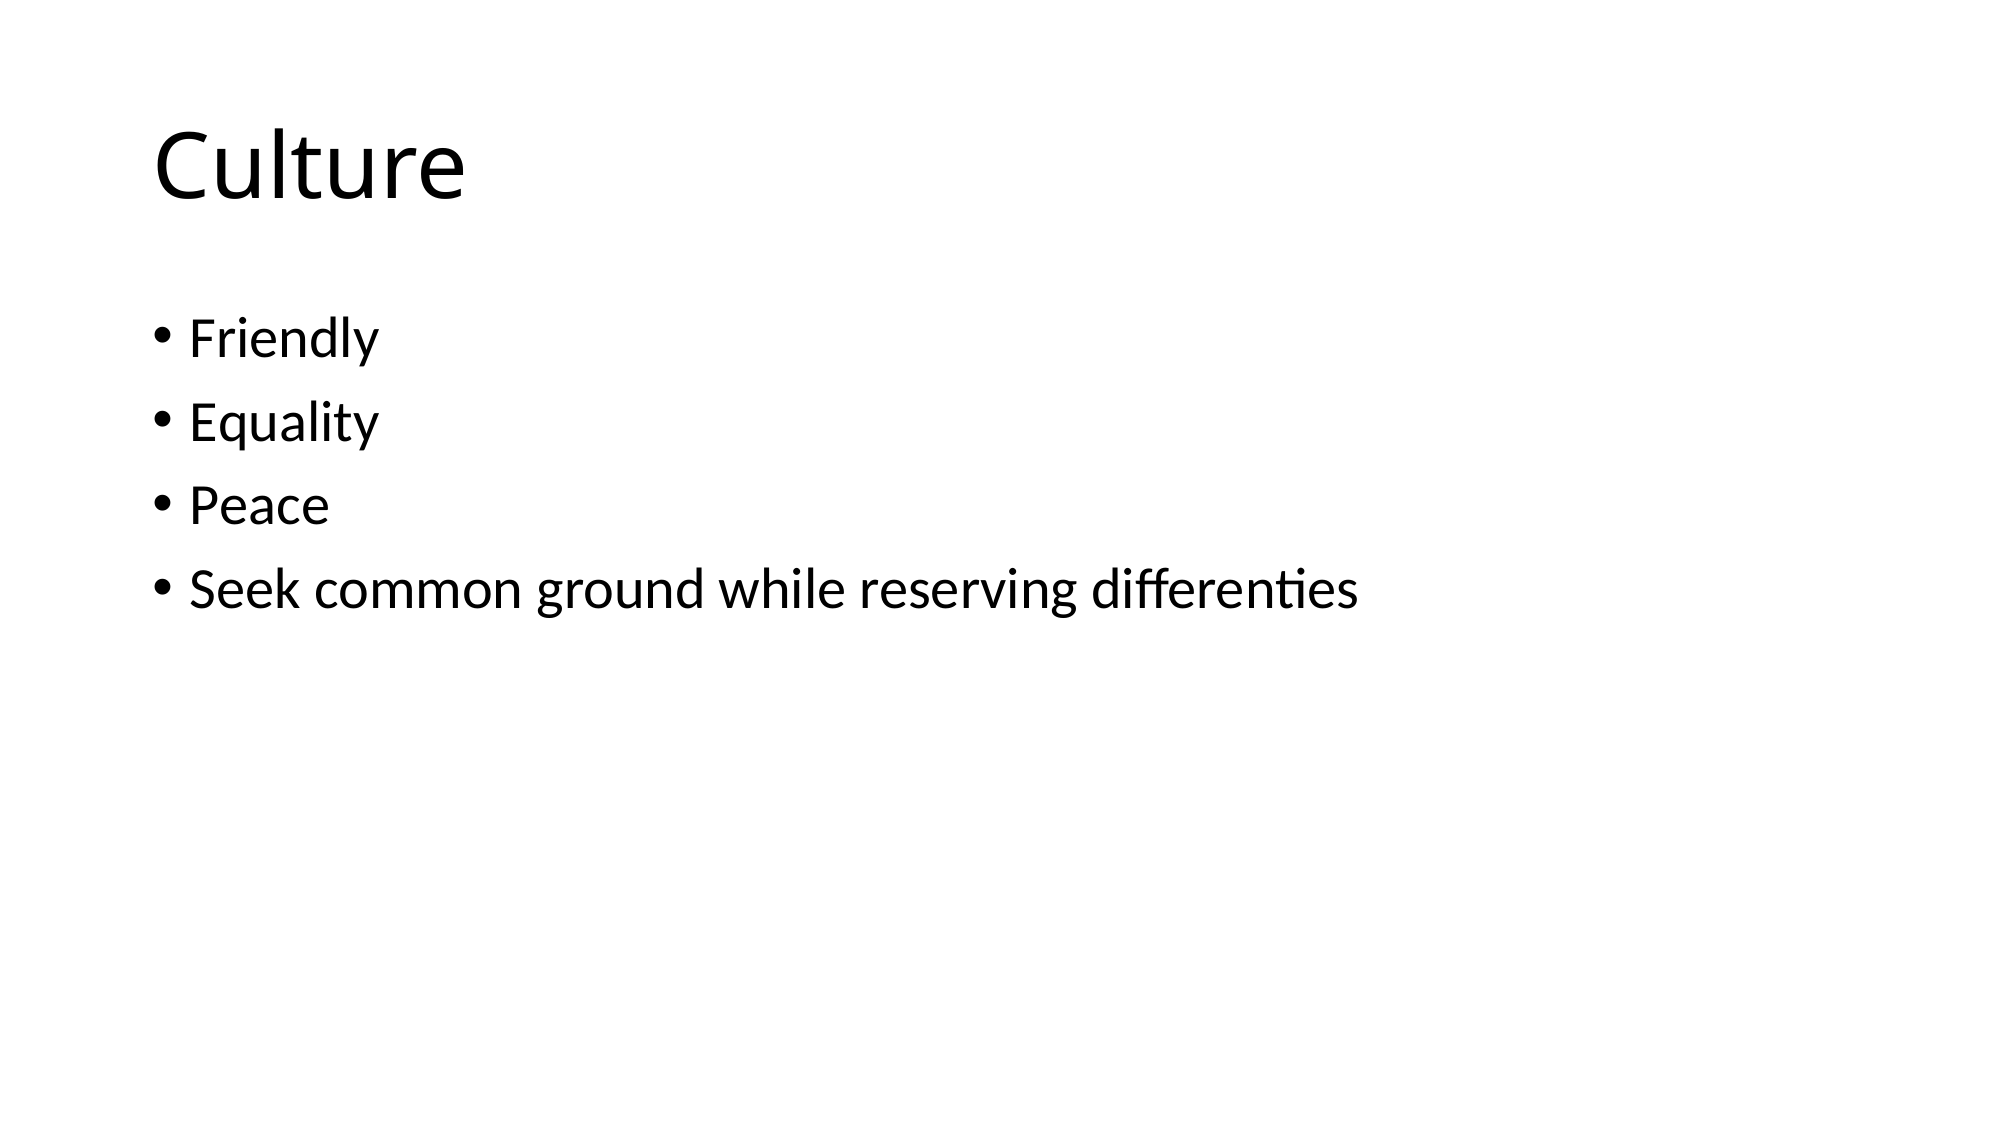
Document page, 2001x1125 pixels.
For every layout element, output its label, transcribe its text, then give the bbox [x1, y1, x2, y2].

title Culture [137, 59, 1863, 278]
list Friendly Equality Peace Seek common ground while reserving differenties [137, 299, 1863, 1014]
